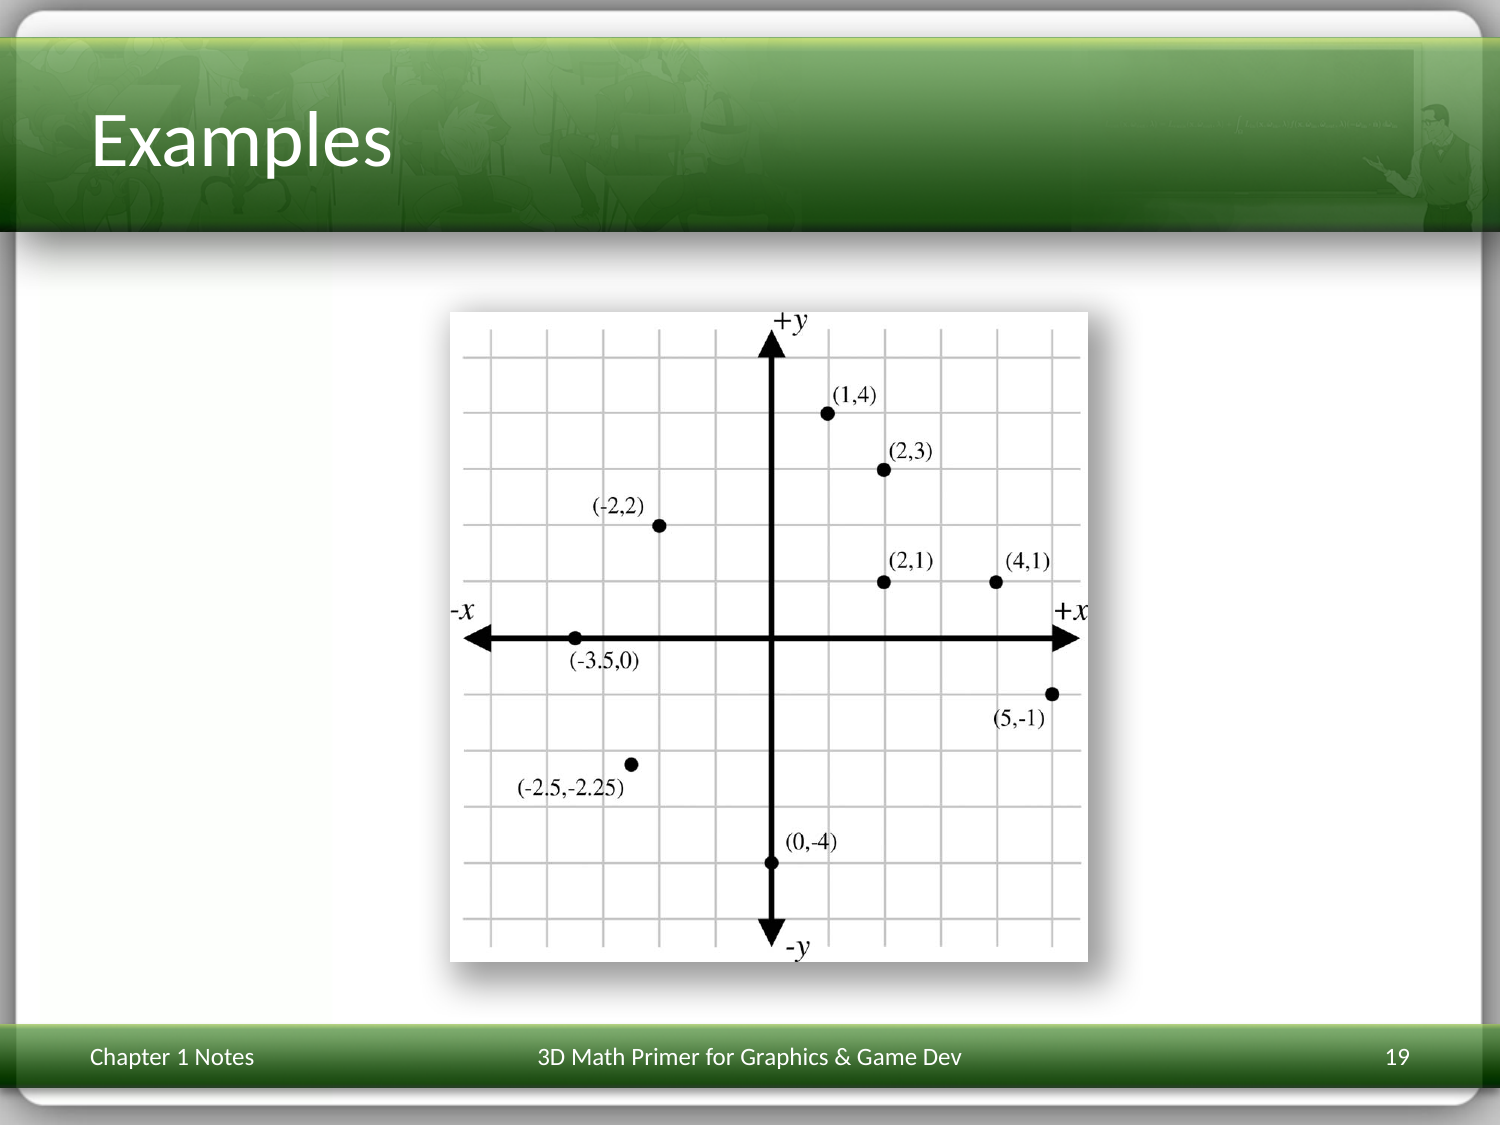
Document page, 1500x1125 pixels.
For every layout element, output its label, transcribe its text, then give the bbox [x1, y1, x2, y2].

slide_number Chapter 1 Notes [75, 1025, 425, 1085]
footer 3D Math Primer for Graphics & Game Dev [512, 1025, 988, 1085]
slide_number 19 [1074, 1025, 1425, 1085]
title Examples [75, 37, 1188, 233]
picture [0, 0, 1500, 1125]
